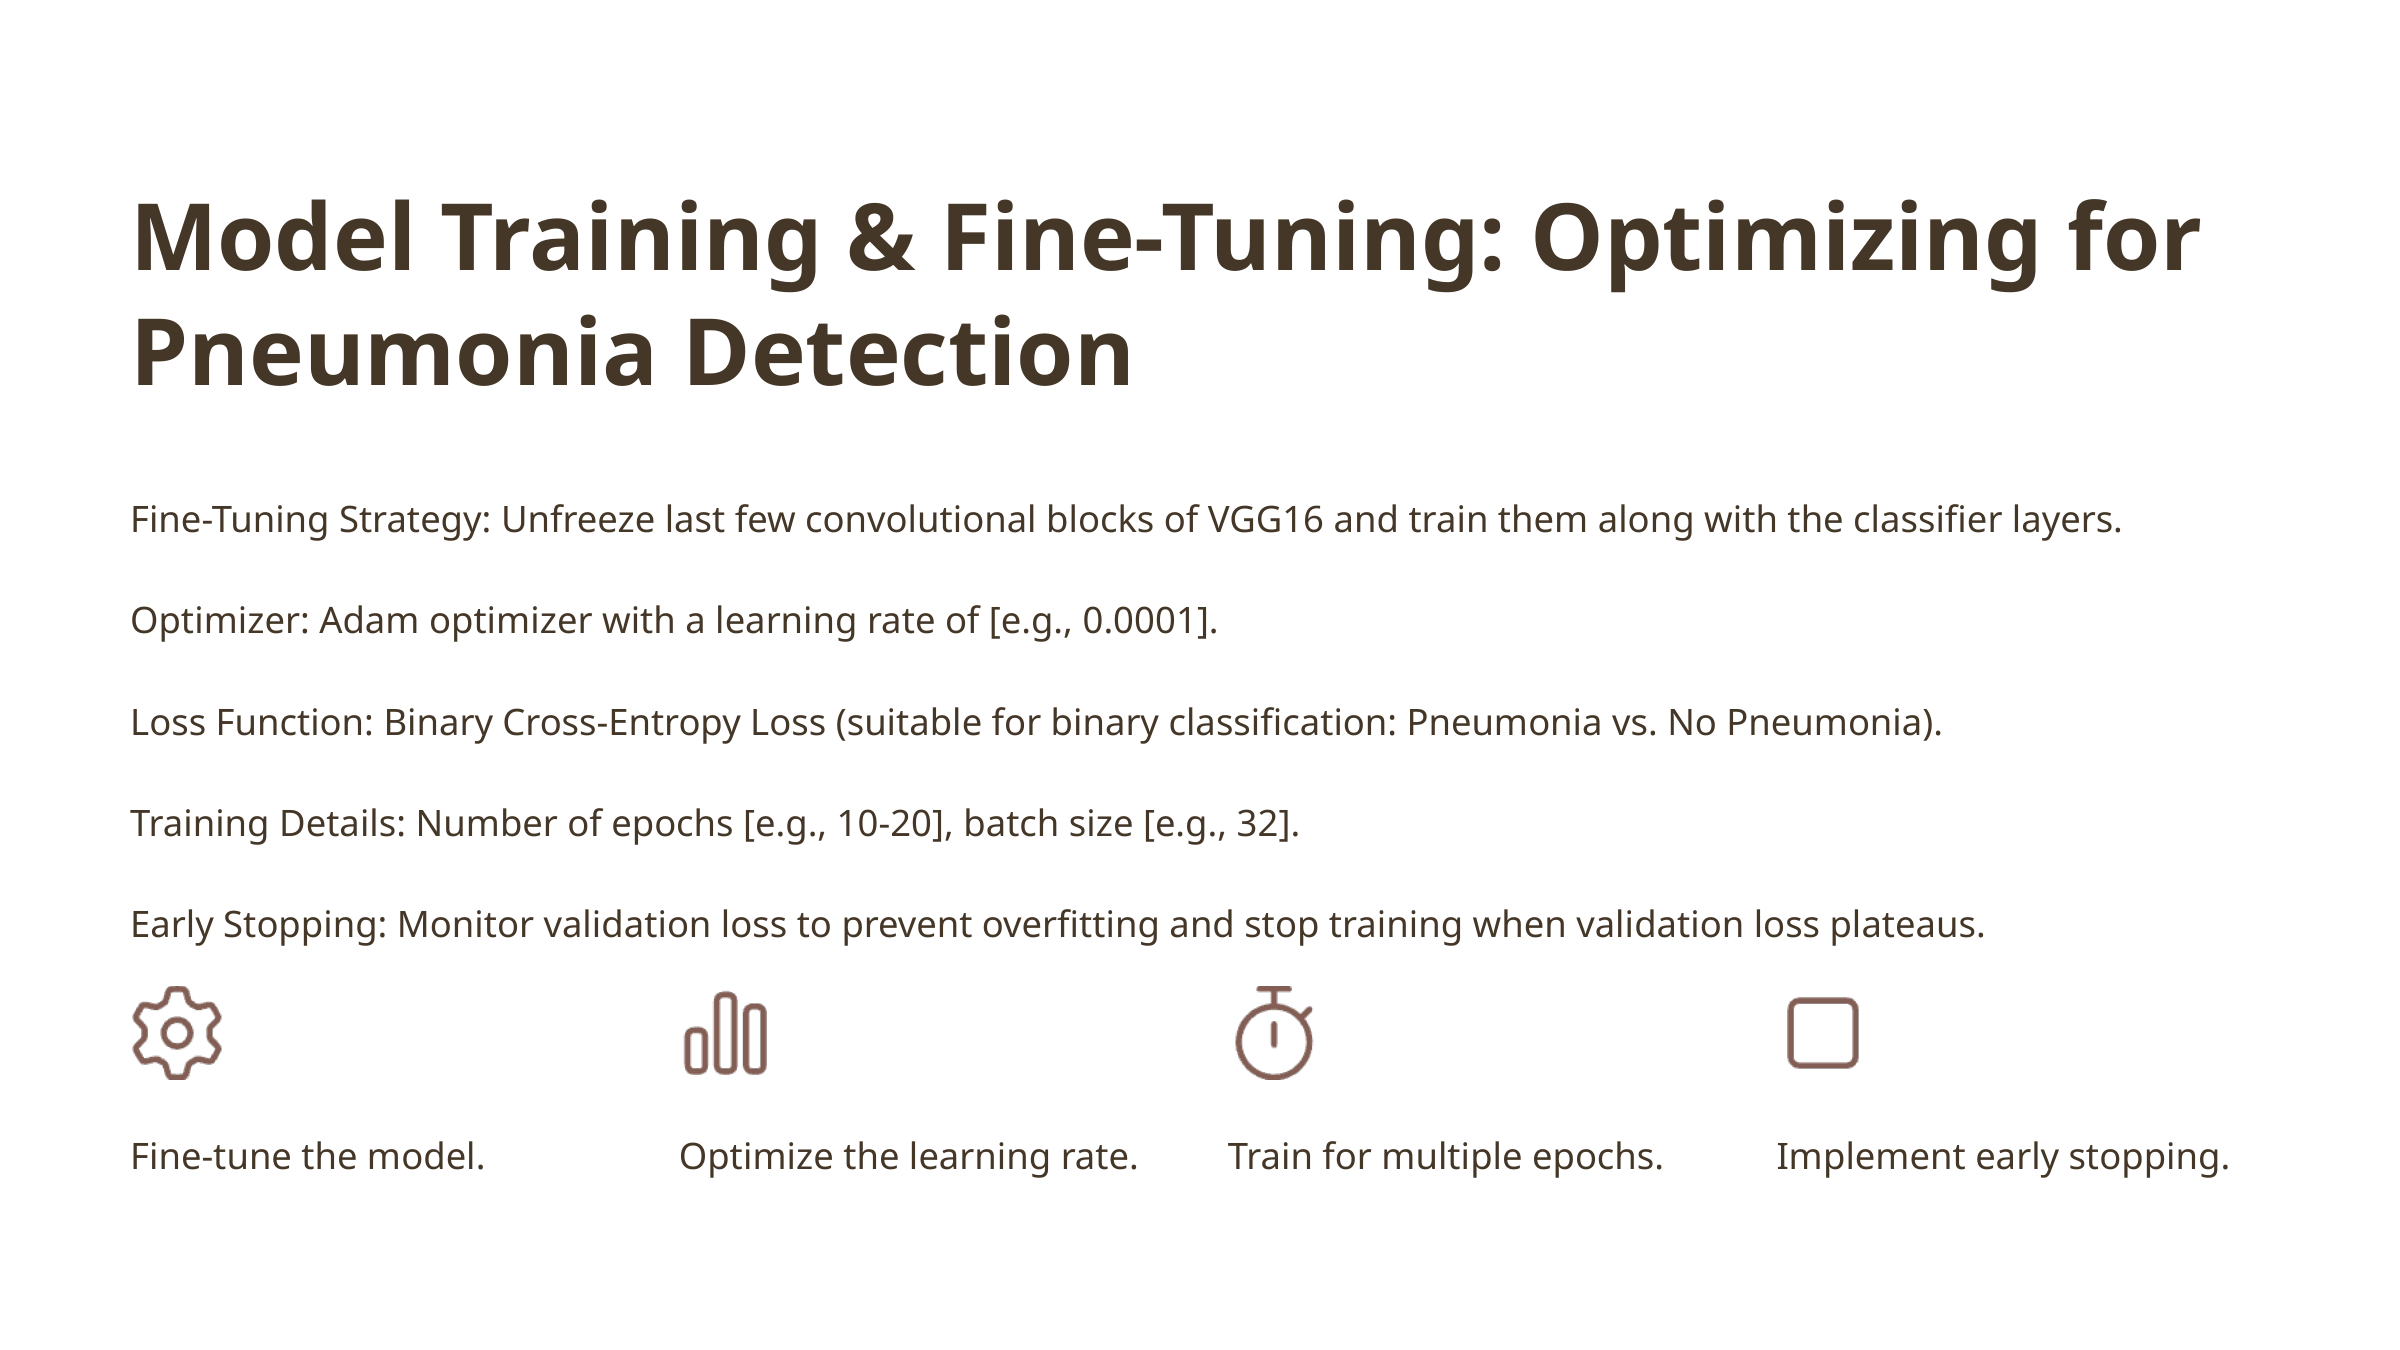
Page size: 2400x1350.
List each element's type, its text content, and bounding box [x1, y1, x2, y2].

text_box Fine-Tuning Strategy: Unfreeze last few convolutional blocks of VGG16 and train them along with the classifier layers. [130, 480, 2270, 540]
text_box Implement early stopping. [1776, 1117, 2270, 1177]
text_box Optimizer: Adam optimizer with a learning rate of [e.g., 0.0001]. [130, 581, 2270, 641]
picture [1776, 986, 1870, 1081]
picture [1227, 986, 1321, 1081]
picture [678, 986, 773, 1081]
text_box Fine-tune the model. [130, 1117, 624, 1177]
text_box Training Details: Number of epochs [e.g., 10-20], batch size [e.g., 32]. [130, 784, 2270, 844]
picture [130, 986, 224, 1081]
text_box Optimize the learning rate. [679, 1117, 1173, 1177]
text_box Loss Function: Binary Cross-Entropy Loss (suitable for binary classification: Pneumonia vs. No Pneumonia). [130, 682, 2270, 743]
text_box Early Stopping: Monitor validation loss to prevent overfitting and stop training when validation loss plateaus. [130, 885, 2270, 946]
text_box Train for multiple epochs. [1227, 1117, 1721, 1177]
text_box Model Training & Fine-Tuning: Optimizing for Pneumonia Detection [130, 173, 2270, 406]
